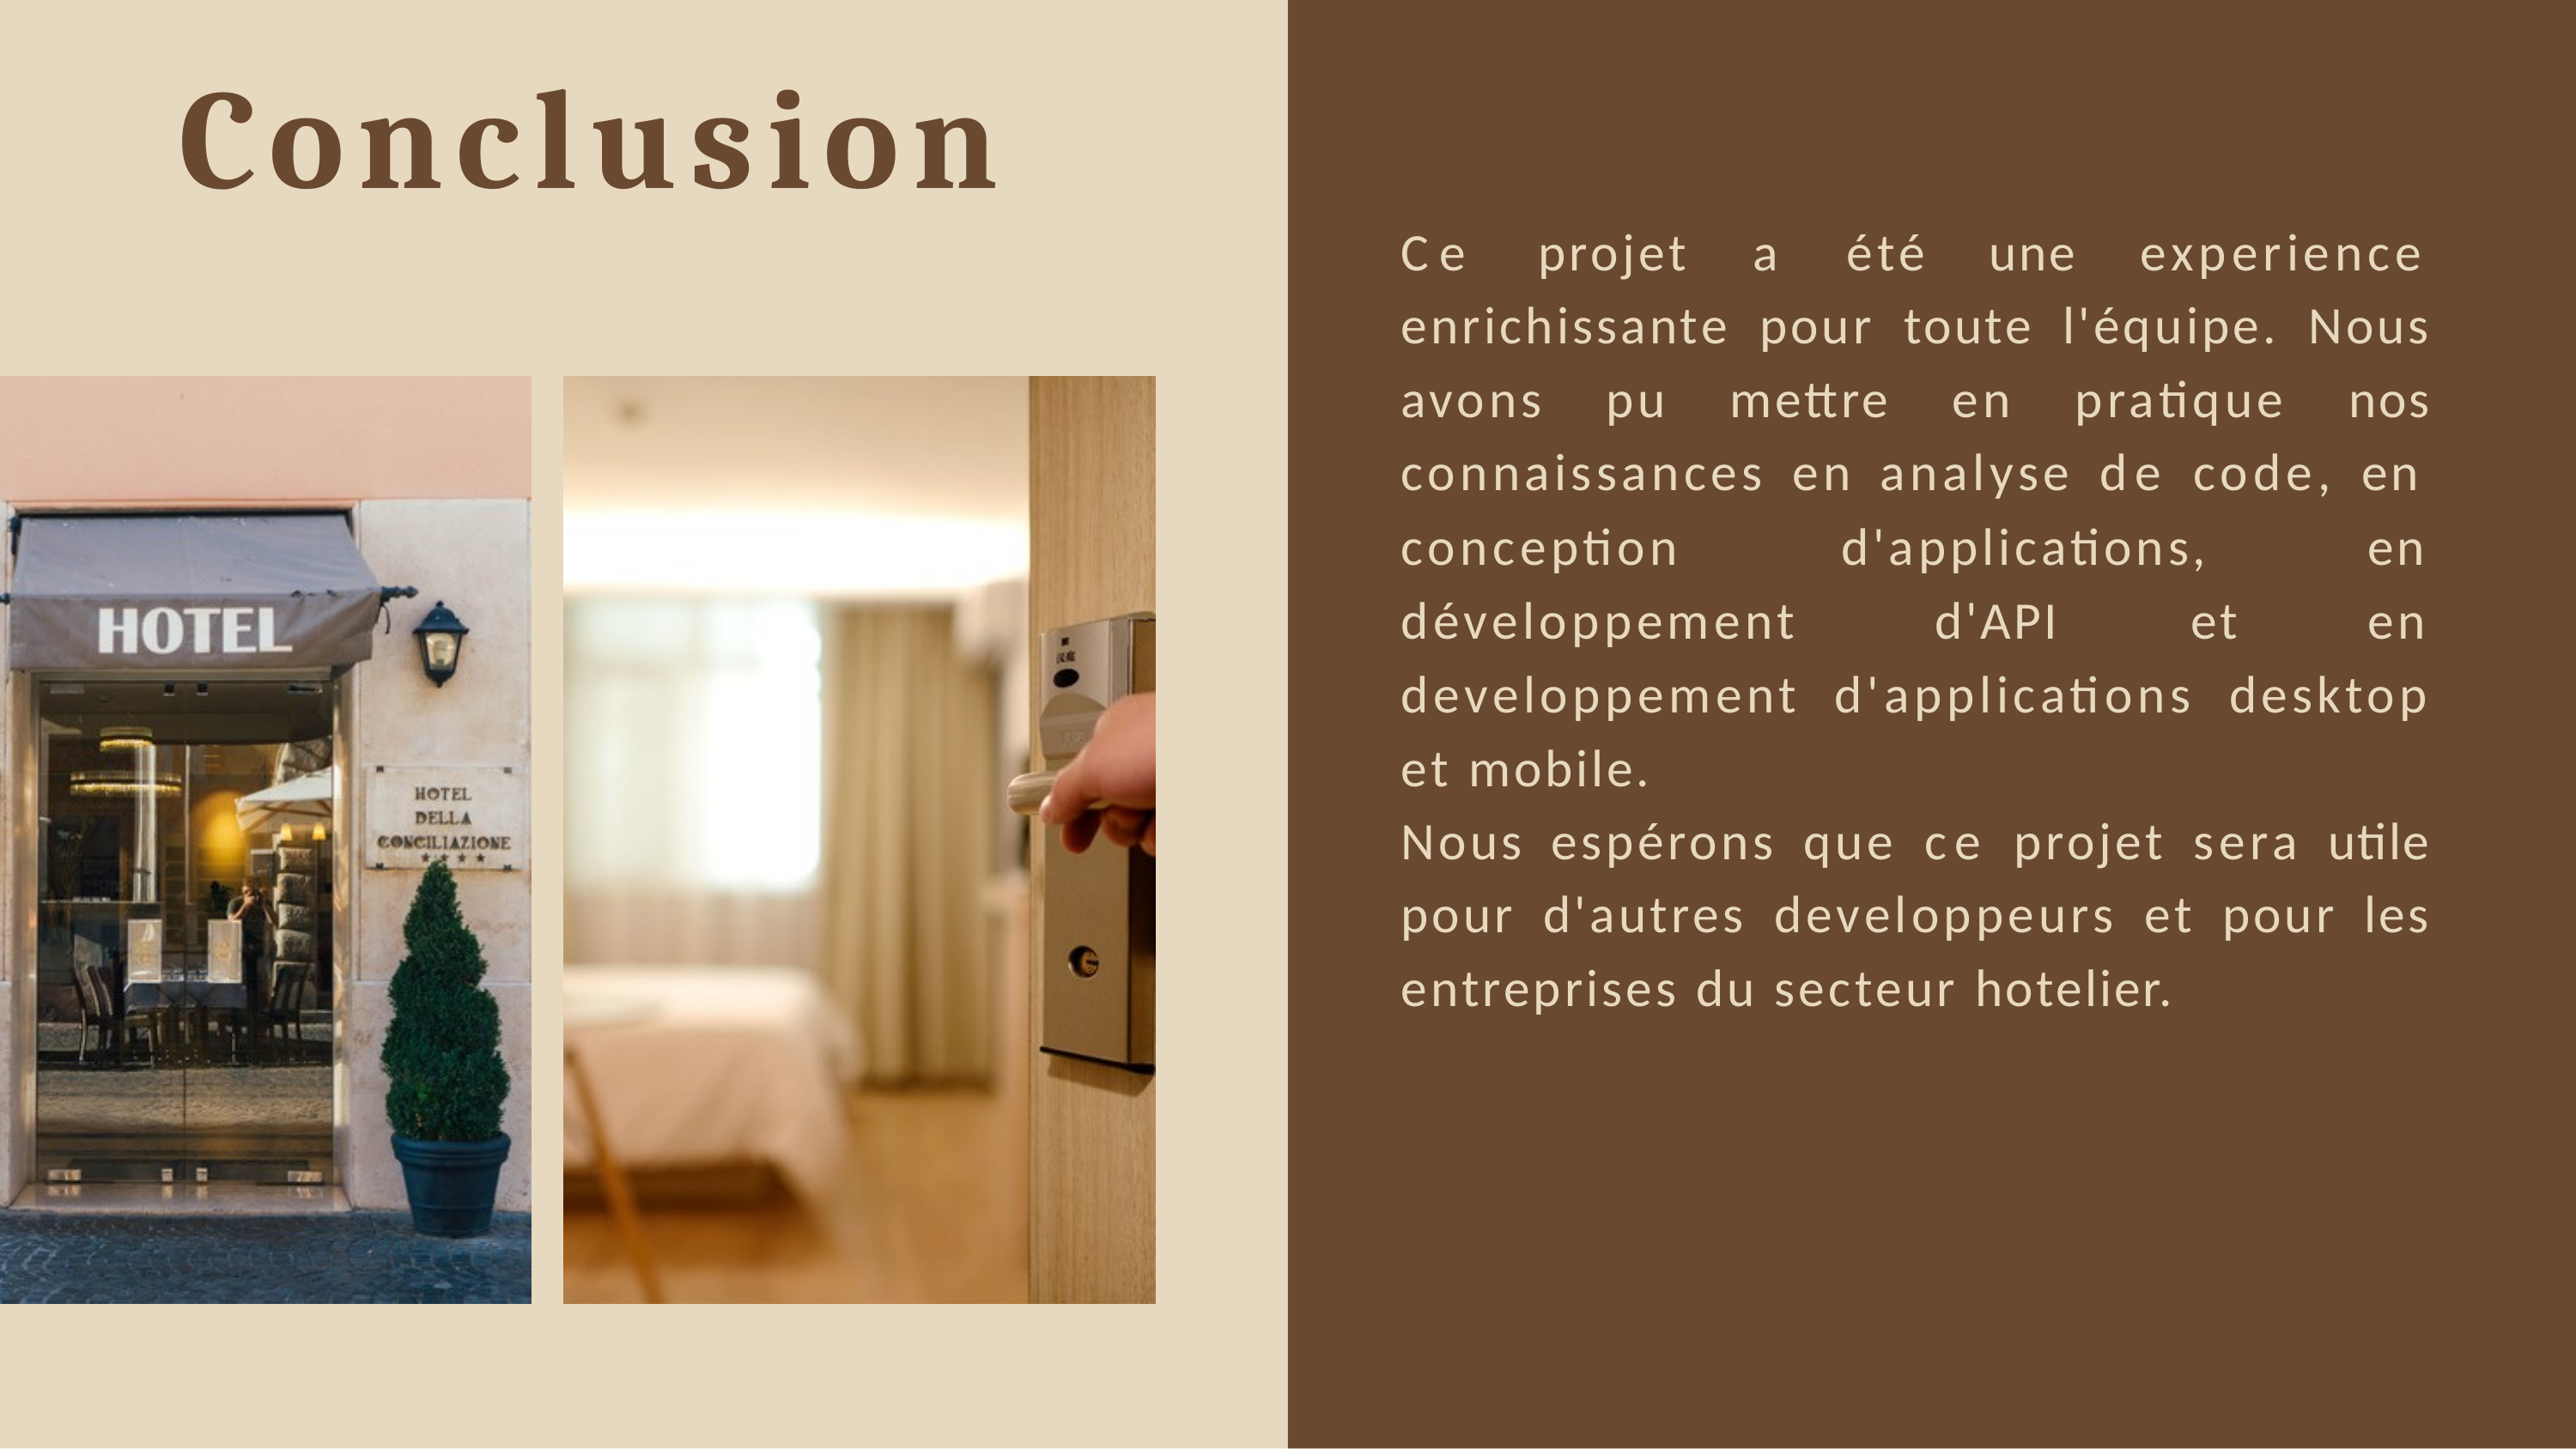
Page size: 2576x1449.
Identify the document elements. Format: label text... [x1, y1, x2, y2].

text_box [0, 0, 1287, 1449]
text_box conception d'applications, développement d'API et [1399, 500, 2244, 648]
text_box Ce projet a été [1399, 215, 1933, 279]
text_box une experience [1987, 215, 2433, 279]
text_box developpement d'applications desktop et mobile. Nous espérons que ce projet sera utile pour d'autres developpeurs et pour les entreprises du secteur hotelier. [1399, 648, 2433, 1017]
picture [0, 376, 532, 1304]
text_box enrichissante pour toute l'équipe. Nous avons pu mettre en pratique nos connaissances en analyse de code, en [1399, 279, 2433, 501]
picture [563, 376, 1156, 1304]
text_box en en [2366, 500, 2433, 650]
title Conclusion [176, 44, 1041, 288]
text_box [1287, 0, 2576, 1449]
